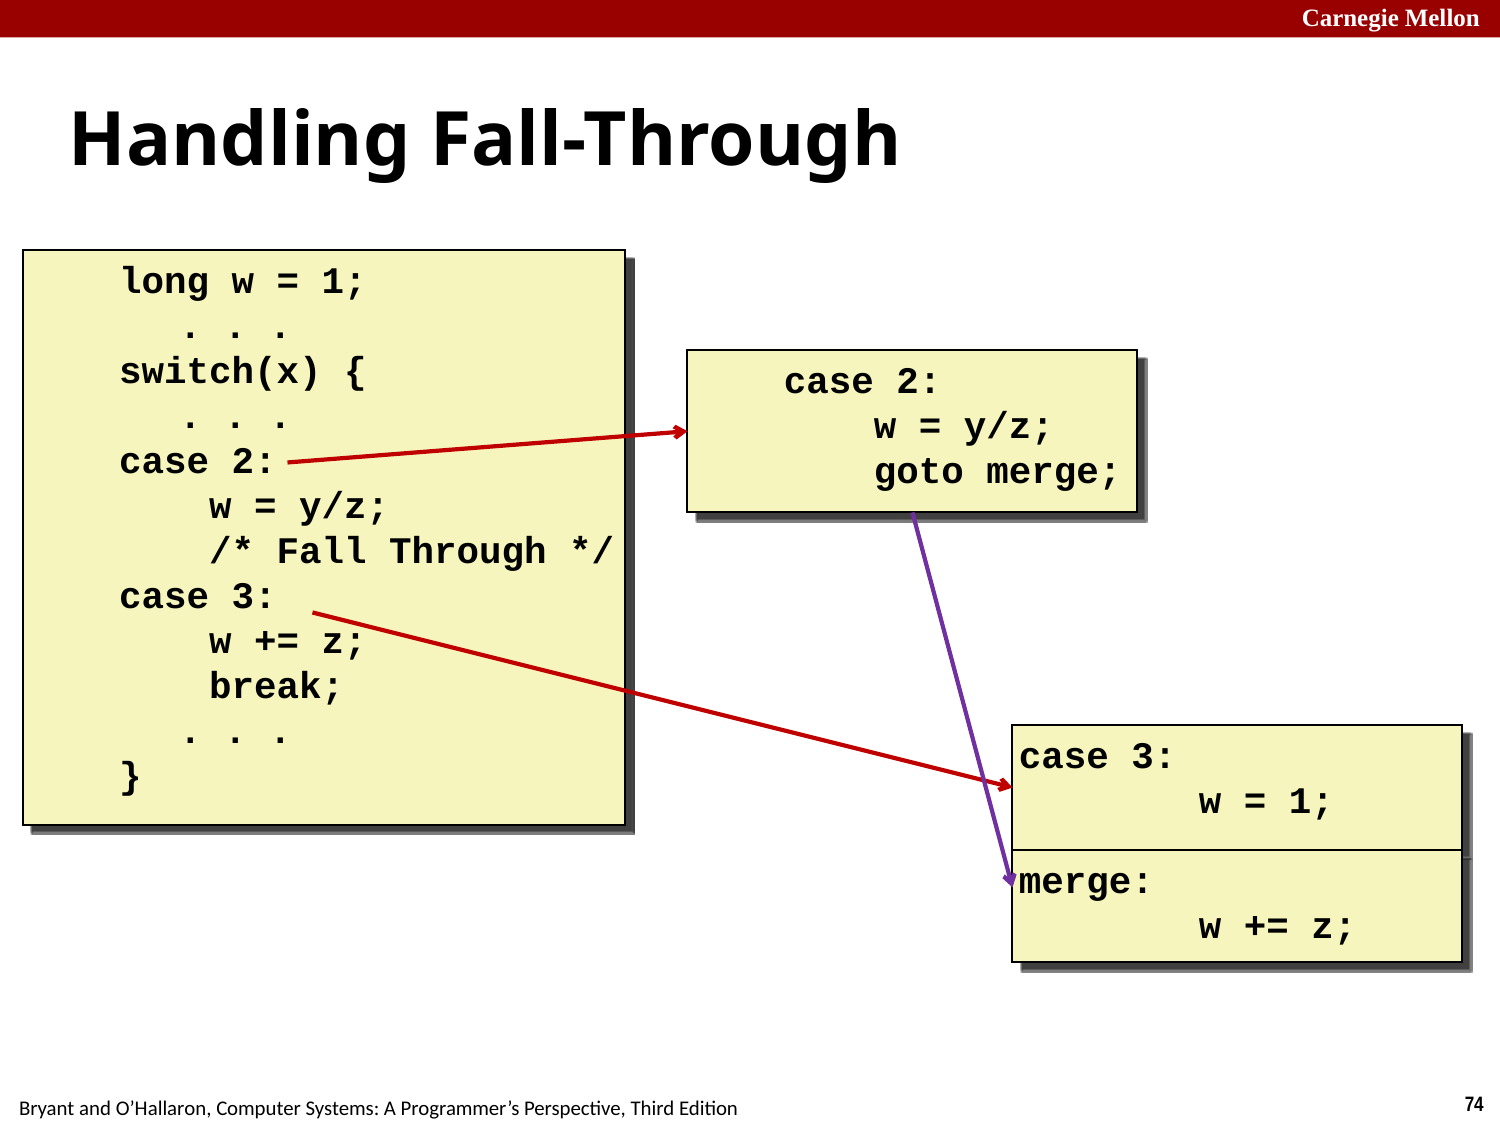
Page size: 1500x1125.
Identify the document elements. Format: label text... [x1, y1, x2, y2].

title Handling Fall-Through [62, 41, 1438, 230]
text_box case 2: w = y/z; goto merge; [687, 349, 1138, 513]
text_box merge: w += z; [1012, 849, 1463, 963]
text_box case 3: w = 1; [1016, 725, 1463, 849]
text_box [912, 512, 1013, 888]
text_box long w = 1; . . . switch(x) { . . . case 2: w = y/z; /* Fall Through */ case 3: w += z; break; . . . } [22, 249, 625, 825]
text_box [312, 612, 907, 788]
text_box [287, 431, 688, 463]
